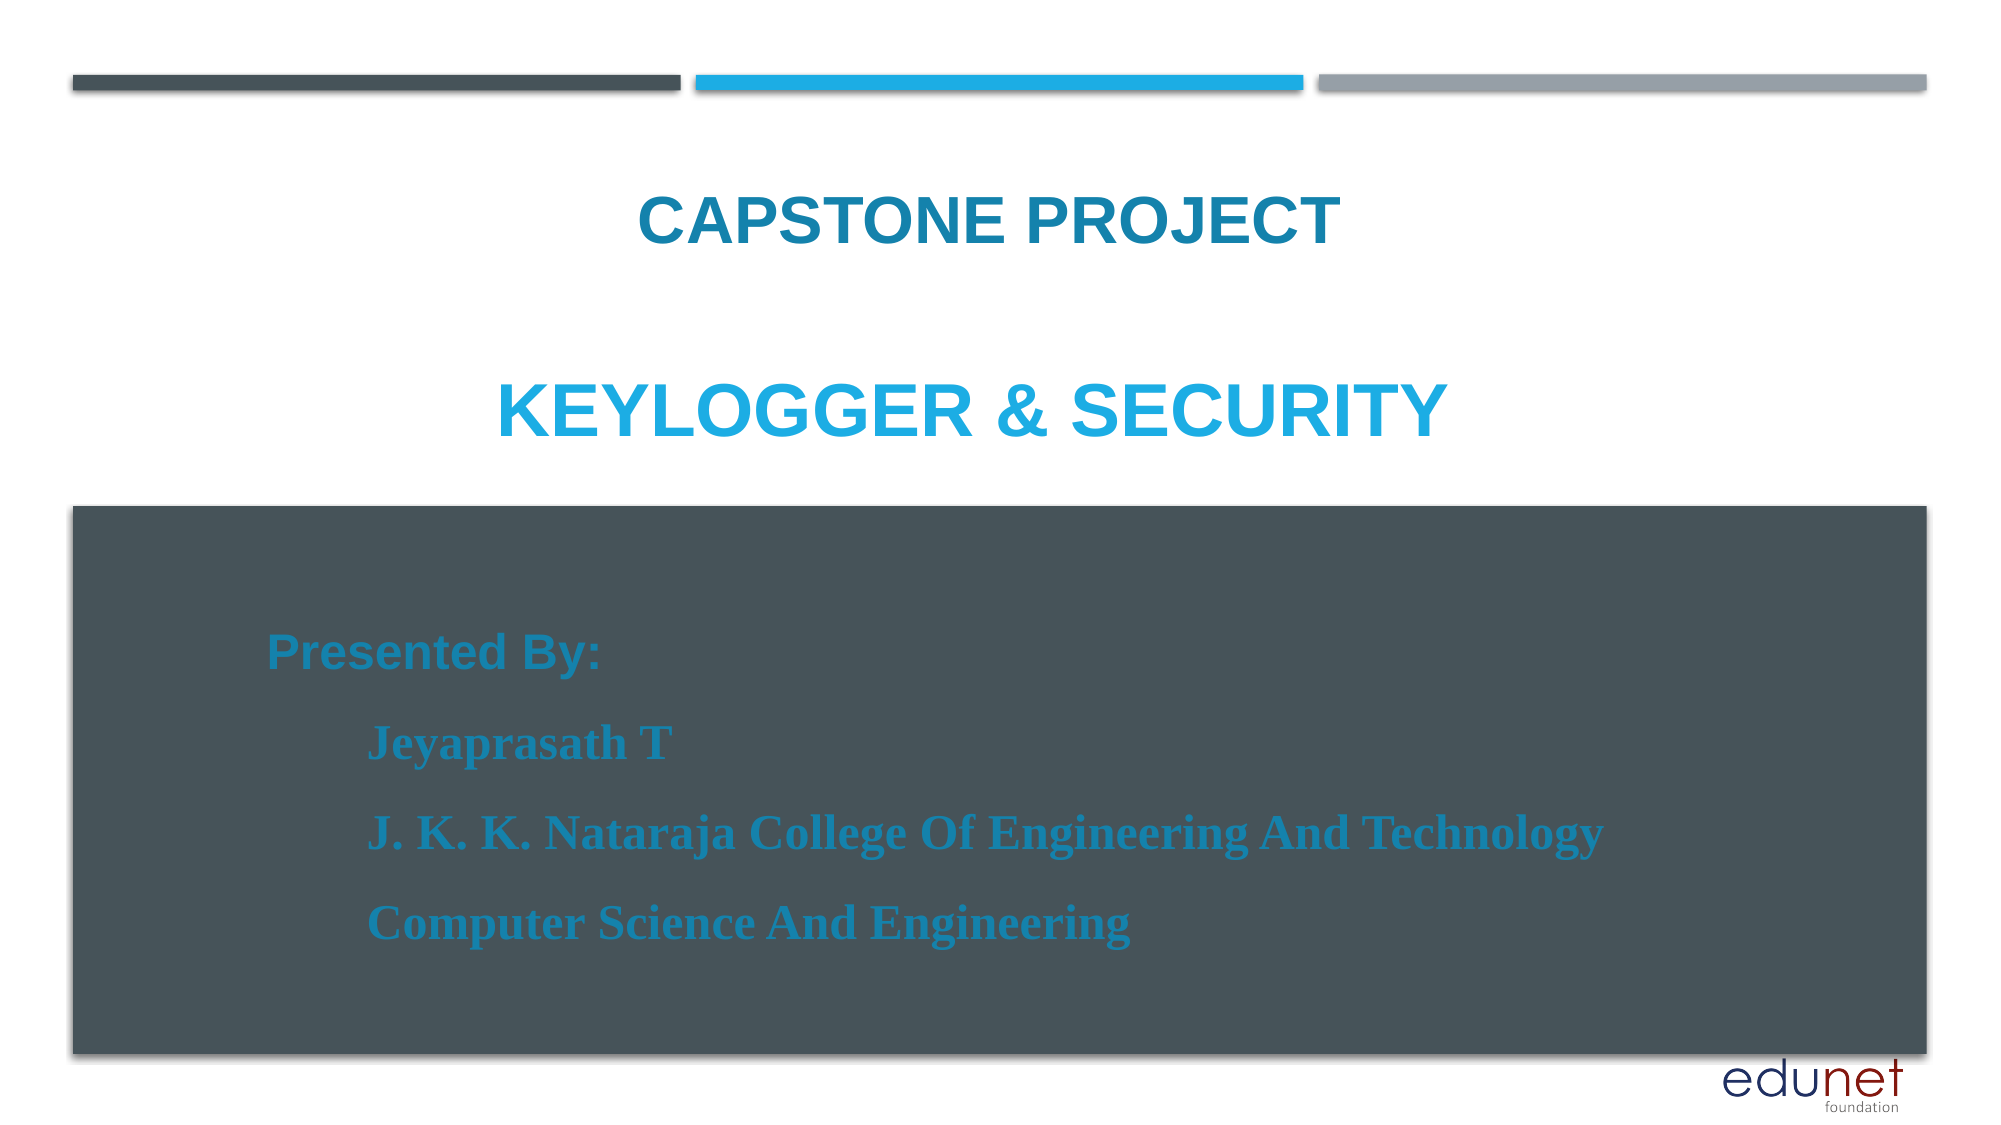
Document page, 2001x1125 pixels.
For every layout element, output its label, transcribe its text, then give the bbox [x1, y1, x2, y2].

text_box Presented By: Jeyaprasath T J. K. K. Nataraja College Of Engineering And Technology Computer Science And Engineering [251, 612, 1852, 958]
title KEYLOGGER & SECURITY [222, 298, 1723, 460]
picture [1719, 1056, 1905, 1116]
text_box CAPSTONE PROJECT [0, 169, 2000, 265]
